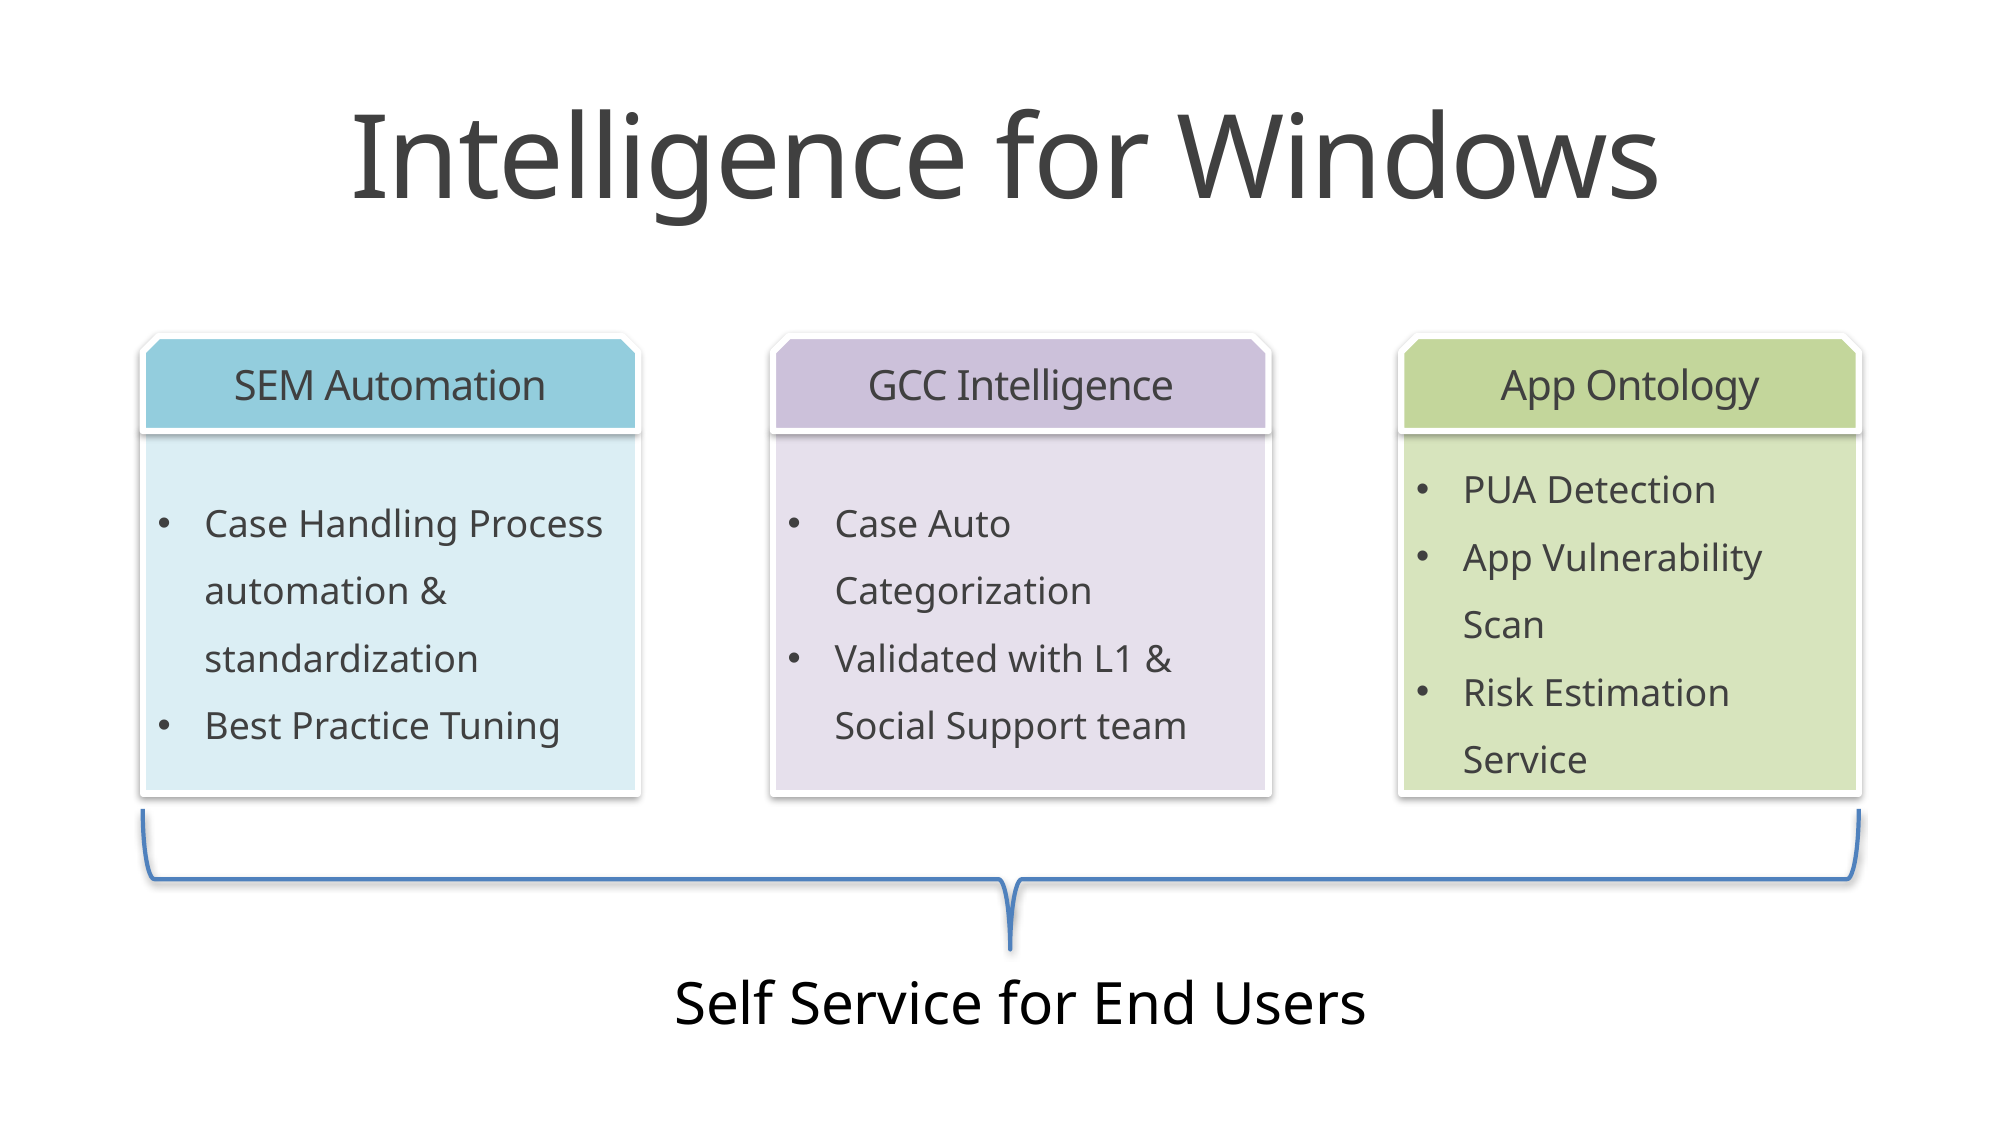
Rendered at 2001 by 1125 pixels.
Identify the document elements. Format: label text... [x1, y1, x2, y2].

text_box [1400, 335, 1860, 794]
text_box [142, 335, 639, 794]
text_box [142, 808, 1860, 1045]
title Intelligence for Windows [120, 58, 1921, 246]
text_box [772, 335, 1269, 794]
